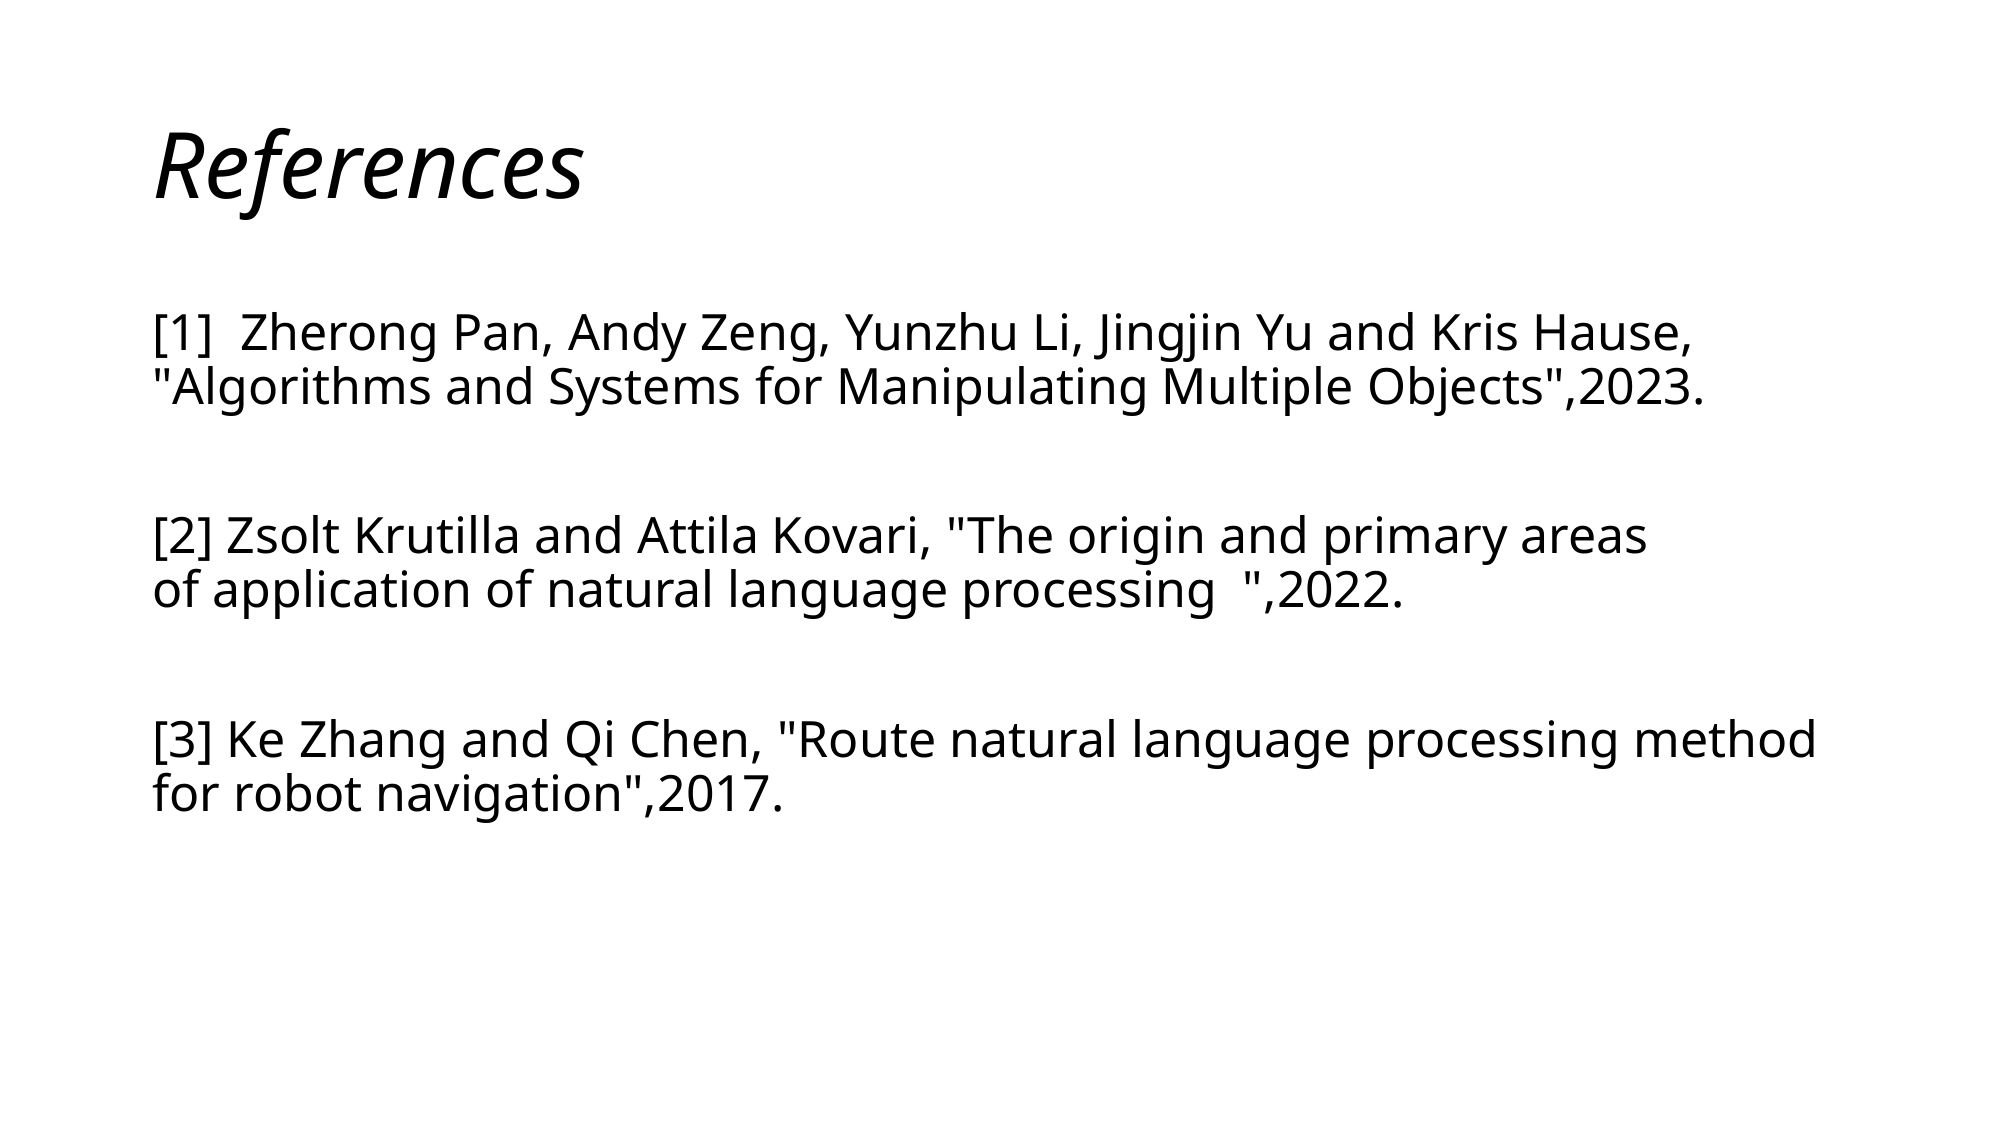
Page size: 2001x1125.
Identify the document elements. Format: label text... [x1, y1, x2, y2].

title References [137, 59, 1863, 278]
list [1] Zherong Pan, Andy Zeng, Yunzhu Li, Jingjin Yu and Kris Hause, "Algorithms and Systems for Manipulating Multiple Objects",2023. [2] Zsolt Krutilla and Attila Kovari, "The origin and primary areas of application of natural language processing ",2022. [3] Ke Zhang and Qi Chen, "Route natural language processing method for robot navigation",2017. [137, 299, 1863, 1014]
